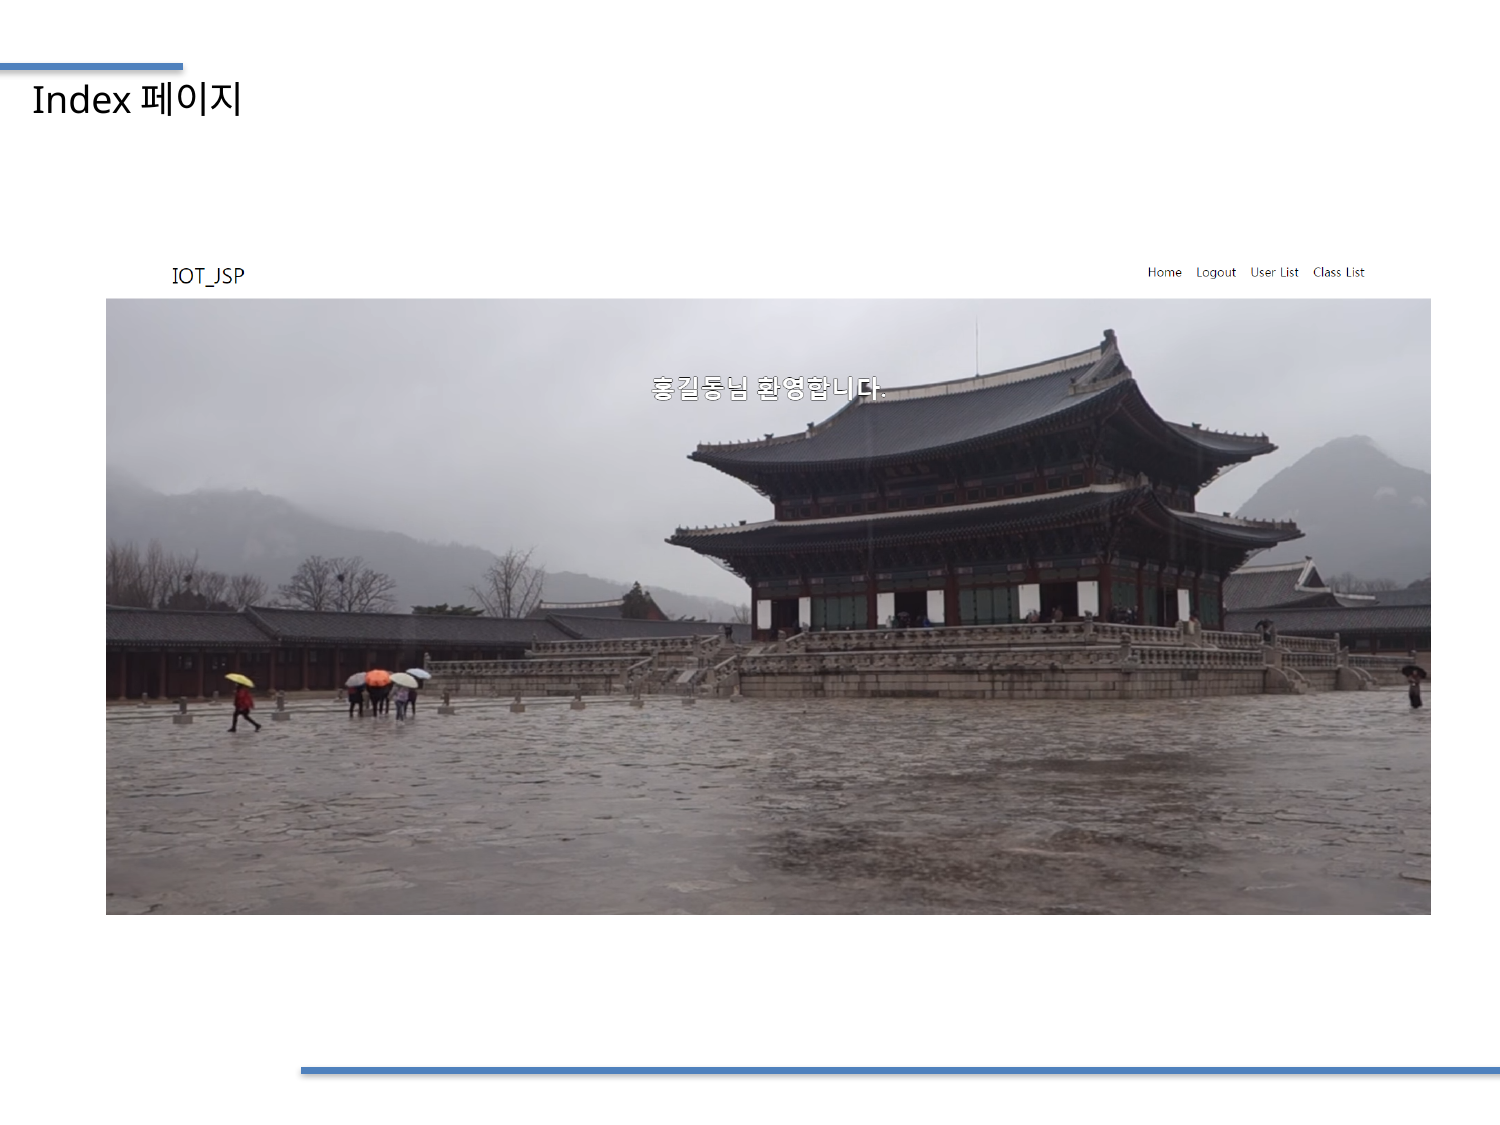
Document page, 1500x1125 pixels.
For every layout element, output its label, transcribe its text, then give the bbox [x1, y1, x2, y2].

text_box Index페이지 [17, 68, 479, 174]
picture [106, 243, 1431, 916]
